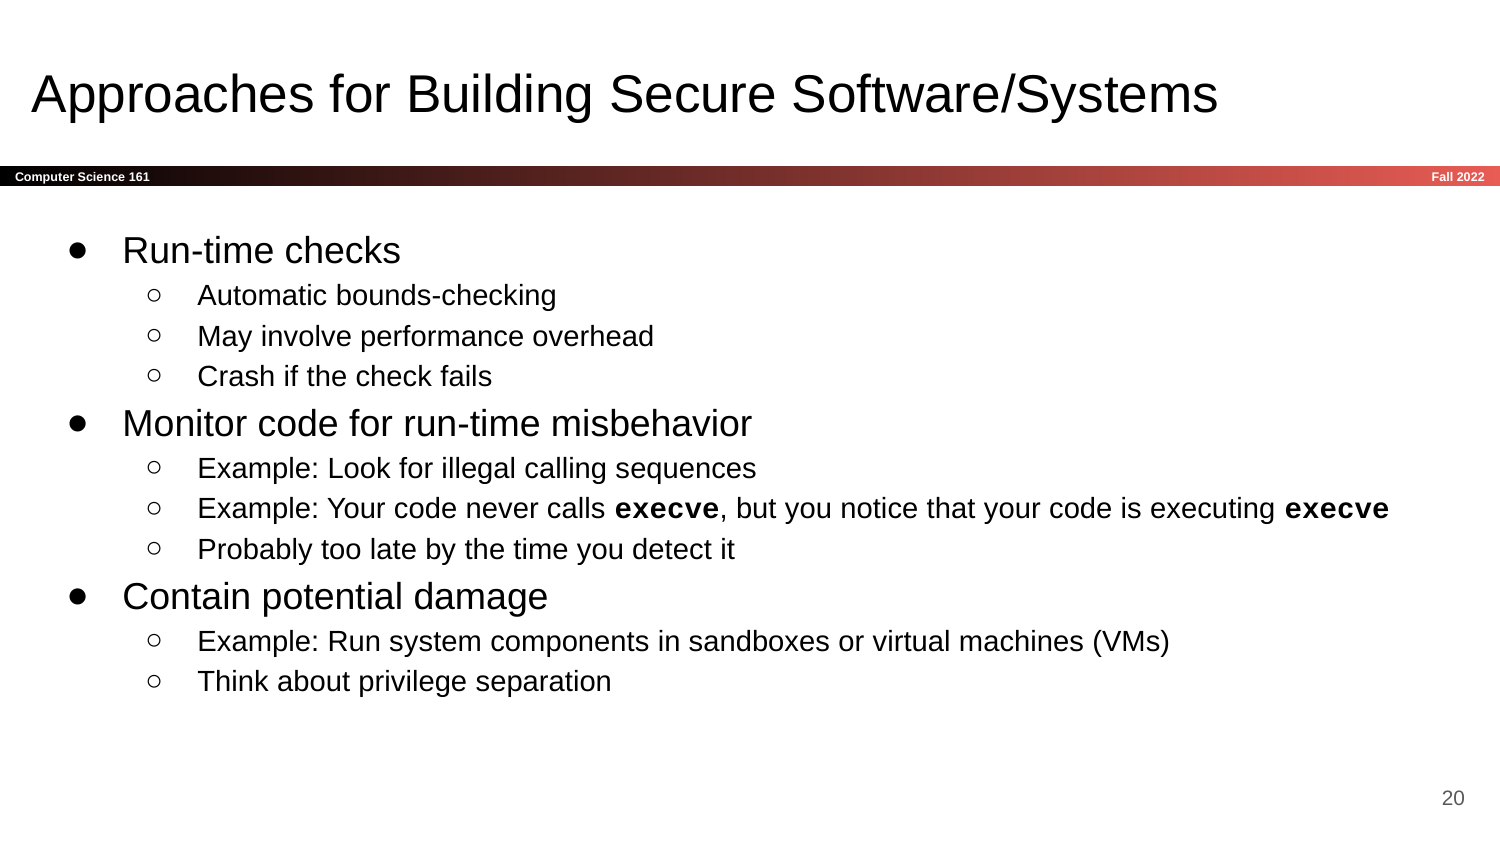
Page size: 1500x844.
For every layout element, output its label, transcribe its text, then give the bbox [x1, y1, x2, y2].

title Approaches for Building Secure Software/Systems [16, 44, 1415, 139]
slide_number ‹#› [1389, 764, 1480, 830]
list Run-time checks Automatic bounds-checking May involve performance overhead Crash if the check fails Monitor code for run-time misbehavior Example: Look for illegal calling sequences Example: Your code never calls execve, but you notice that your code is executing execve Probably too late by the time you detect it Contain potential damage Example: Run system components in sandboxes or virtual machines (VMs) Think about privilege separation [32, 204, 1431, 823]
